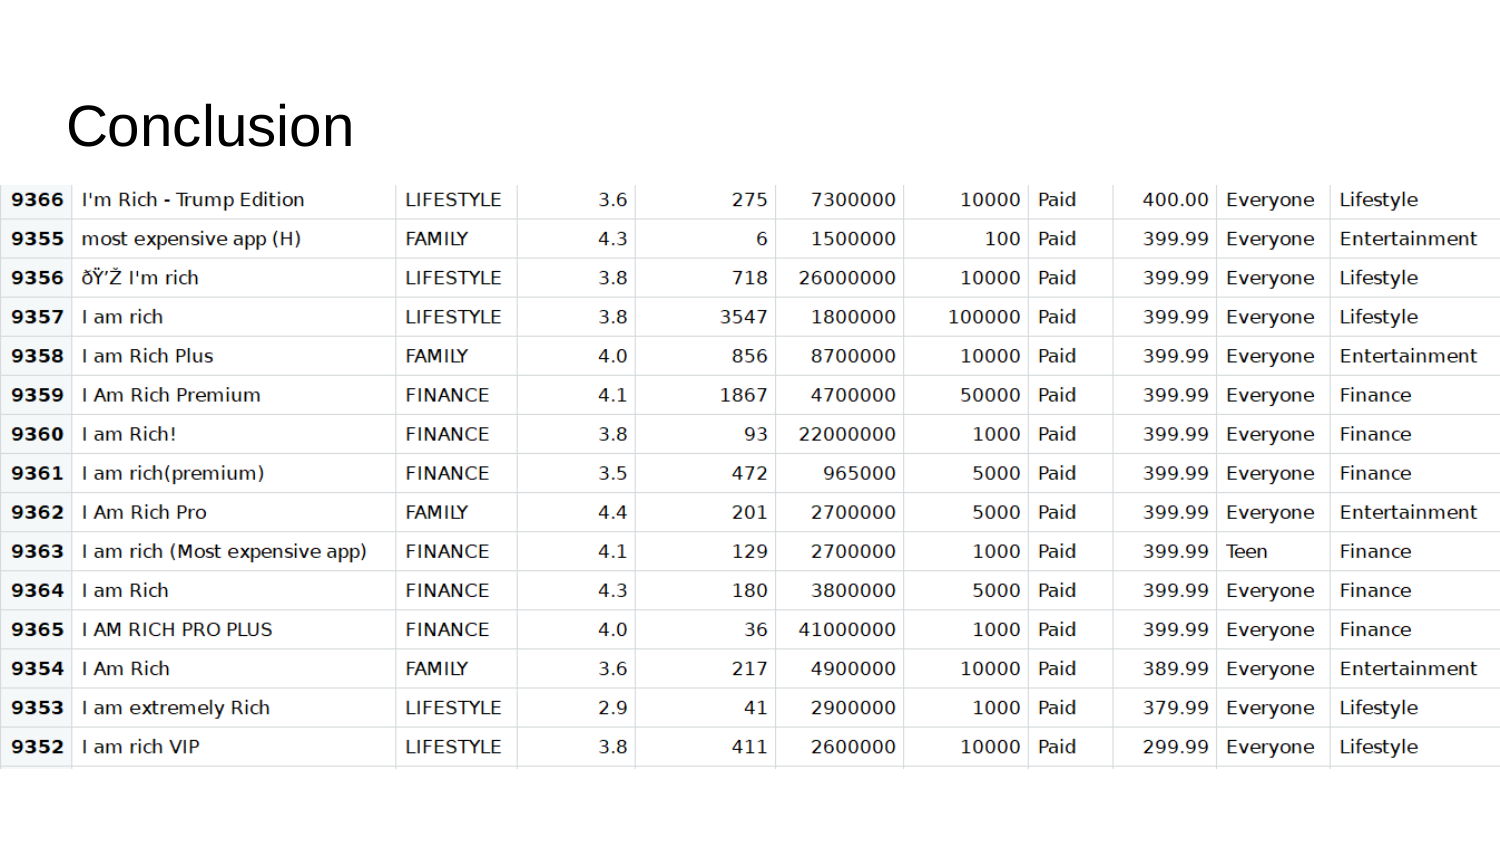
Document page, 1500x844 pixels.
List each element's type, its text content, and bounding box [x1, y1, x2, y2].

title Conclusion [51, 72, 1449, 167]
picture [0, 185, 1500, 769]
